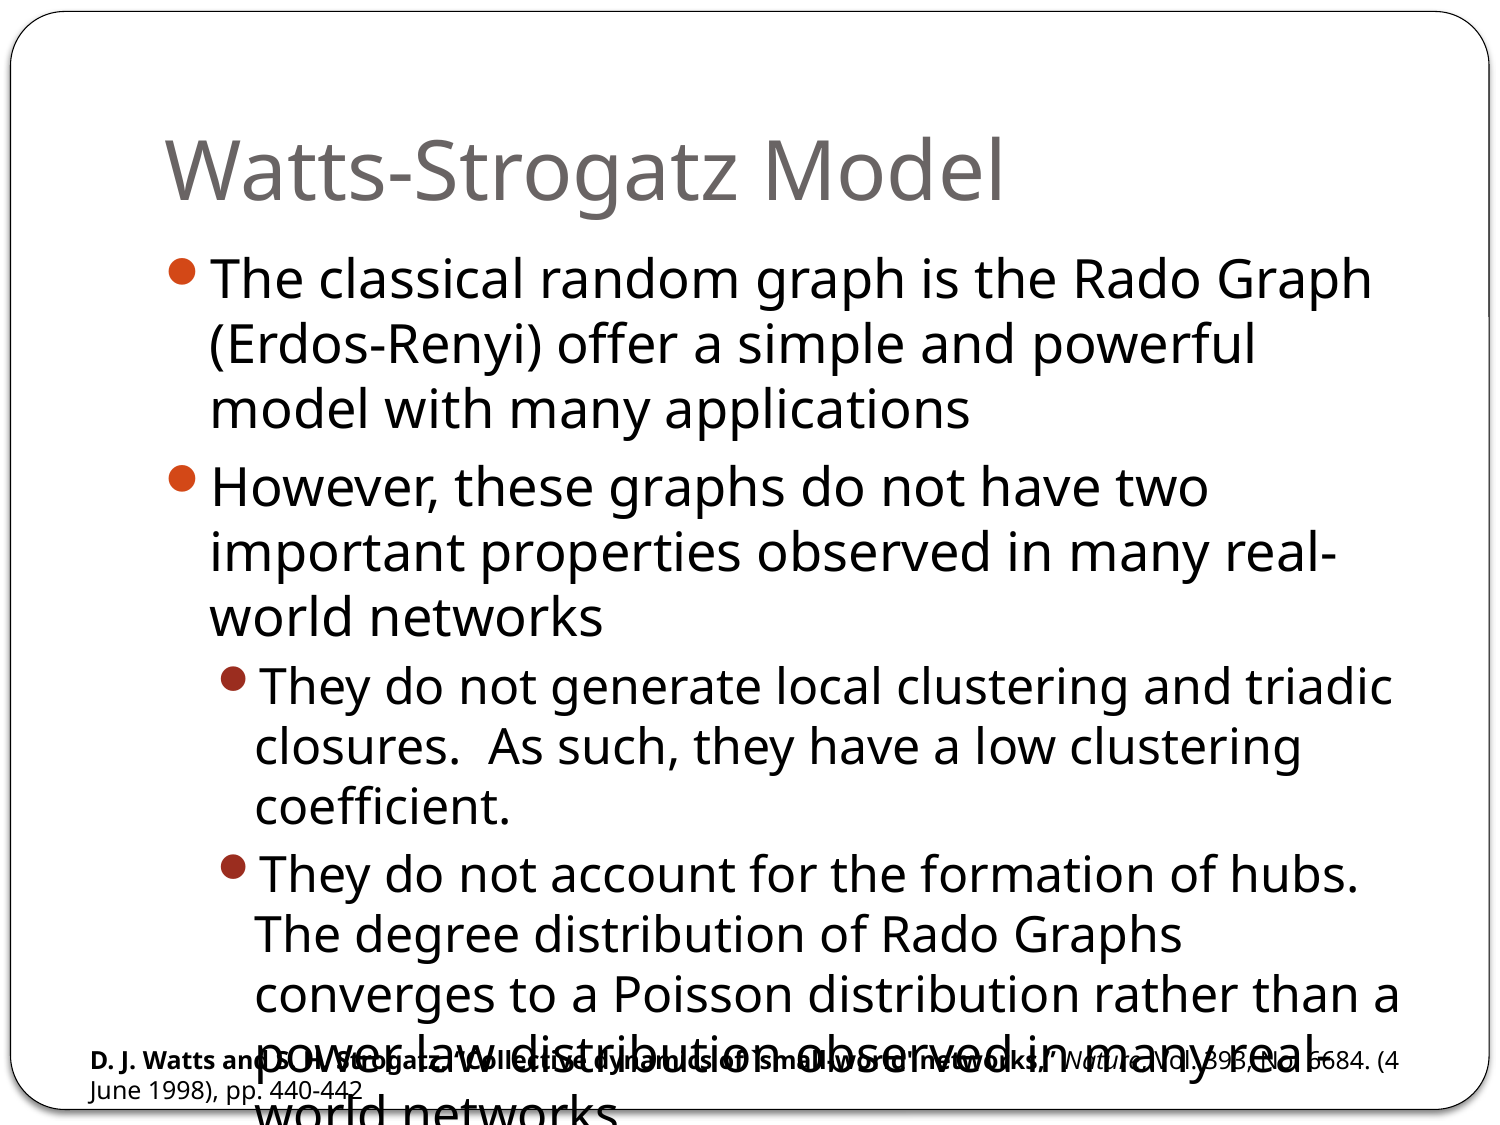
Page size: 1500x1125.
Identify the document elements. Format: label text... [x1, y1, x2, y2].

list The classical random graph is the Rado Graph (Erdos-Renyi) offer a simple and powerful model with many applications However, these graphs do not have two important properties observed in many real-world networks They do not generate local clustering and triadic closures. As such, they have a low clustering coefficient. They do not account for the formation of hubs. The degree distribution of Rado Graphs converges to a Poisson distribution rather than a power law distribution observed in many real-world networks [150, 237, 1425, 988]
text_box D. J. Watts and S. H. Strogatz, “Collective dynamics of `small-world' networks,” Nature, Vol. 393, No. 6684. (4 June 1998), pp. 440-442 [74, 1037, 1438, 1125]
title Watts-Strogatz Model [150, 45, 1425, 233]
